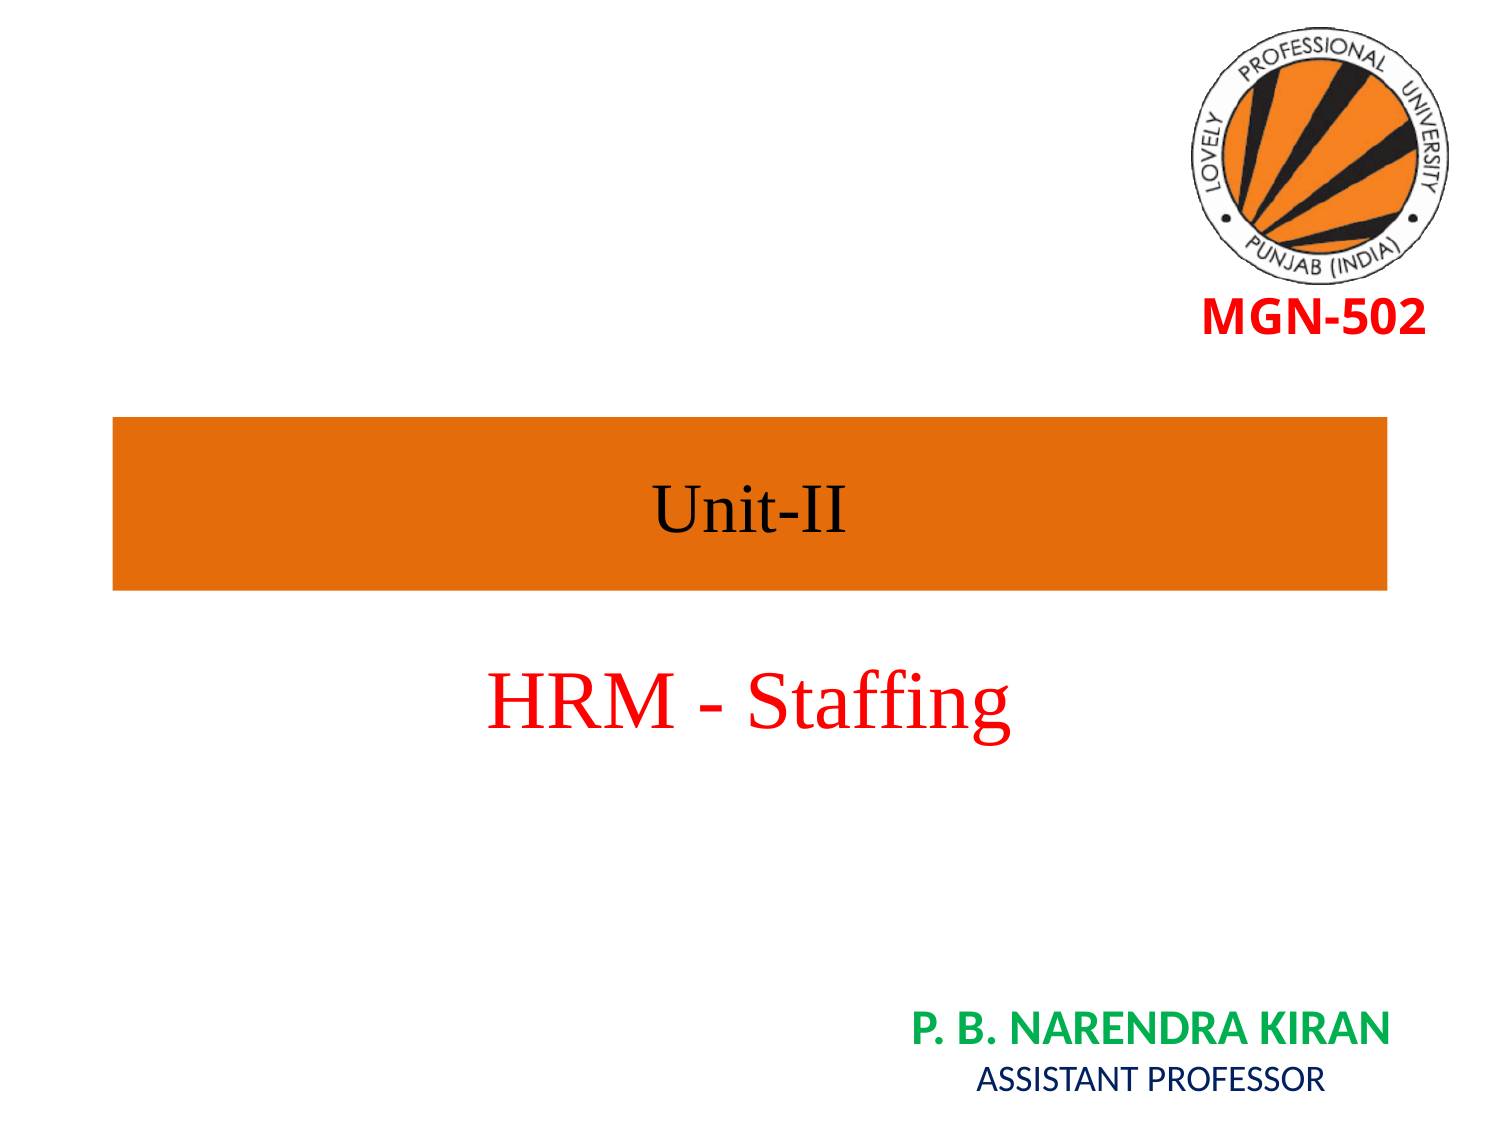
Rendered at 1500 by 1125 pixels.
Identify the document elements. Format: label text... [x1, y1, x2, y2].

picture [1035, 13, 1500, 299]
subtitle HRM - Staffing [225, 637, 1275, 752]
title Unit-II [112, 417, 1388, 591]
text_box p. b. Narendra Kiran Assistant professor [620, 971, 1500, 1107]
text_box MGN-502 [1127, 305, 1500, 353]
